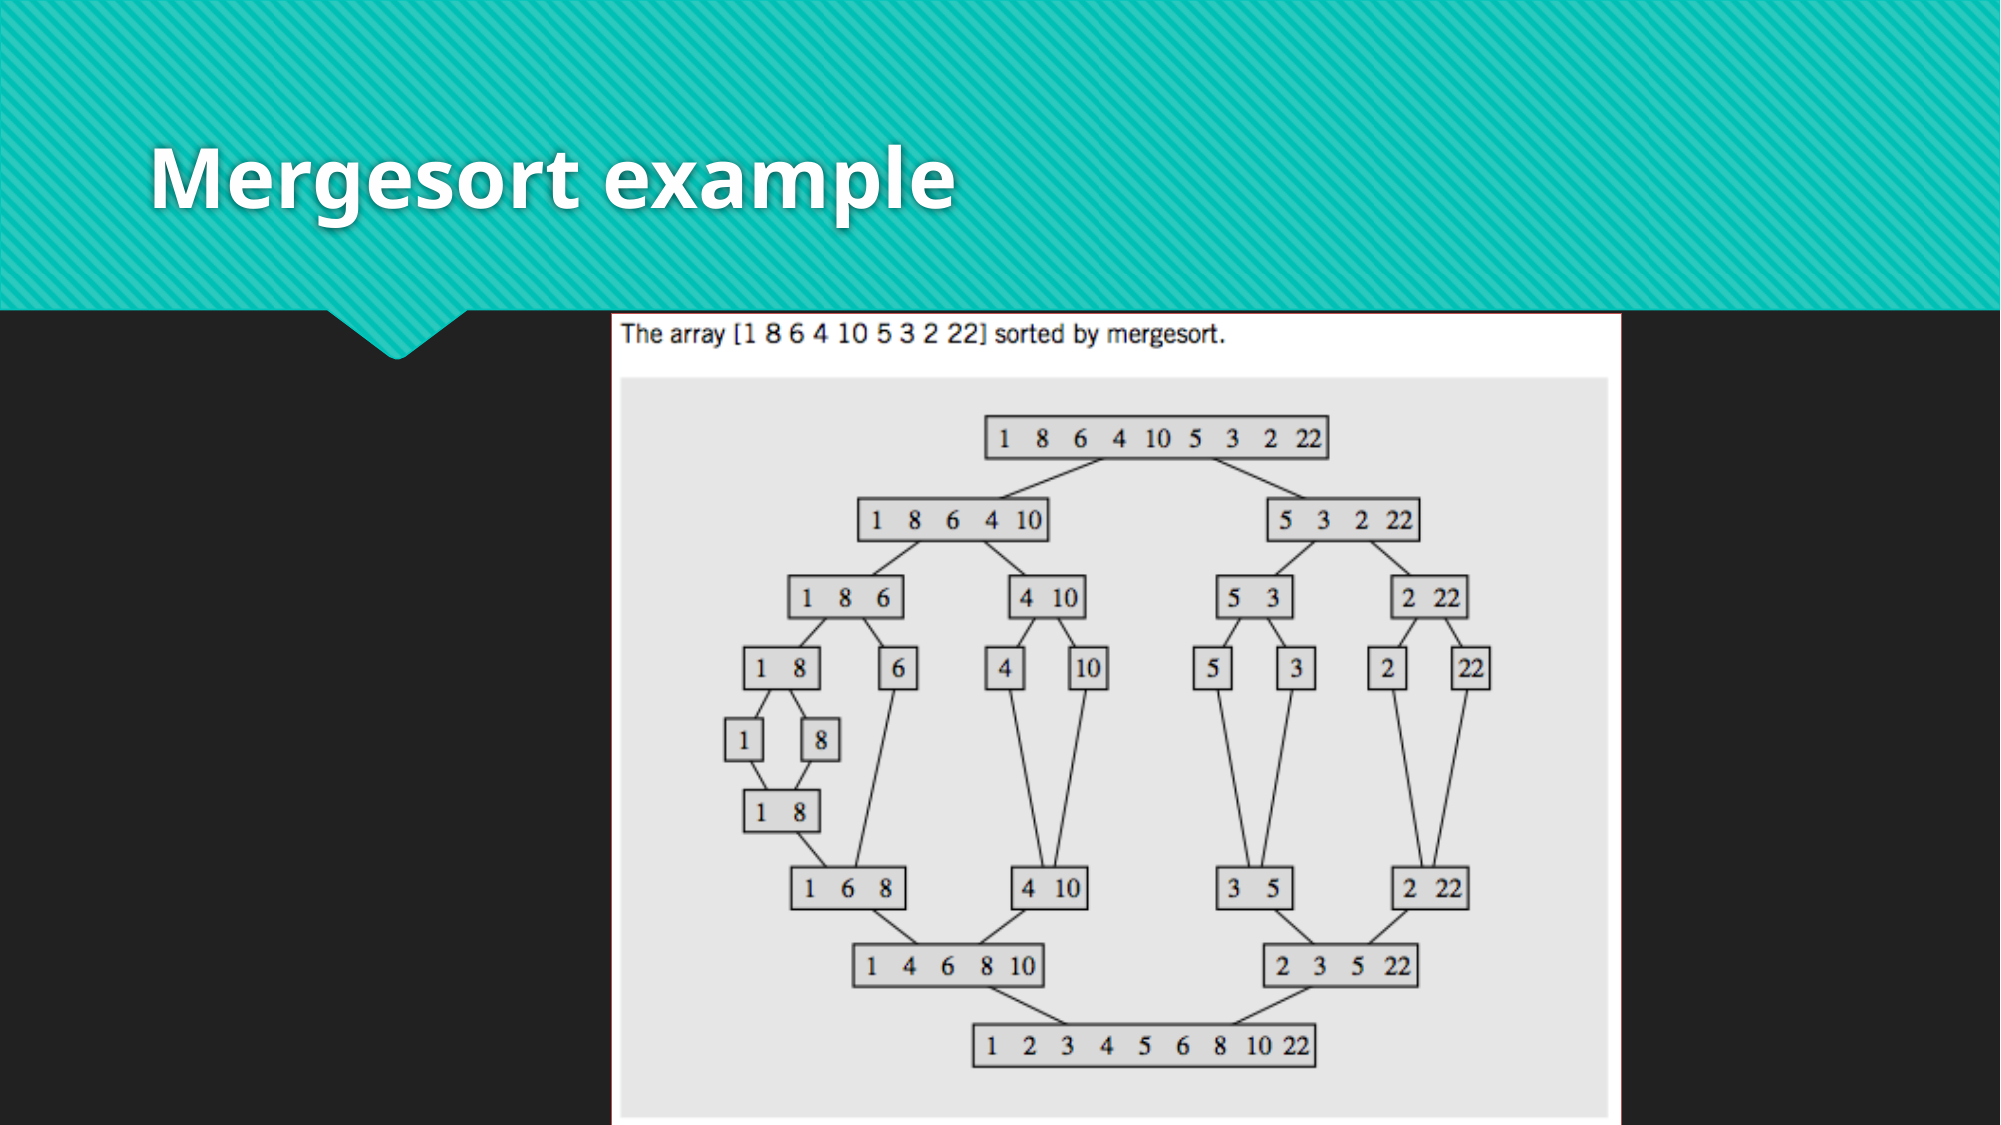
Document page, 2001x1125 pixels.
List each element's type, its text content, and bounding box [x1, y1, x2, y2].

title Mergesort example [132, 73, 1868, 233]
picture [610, 313, 1622, 1125]
